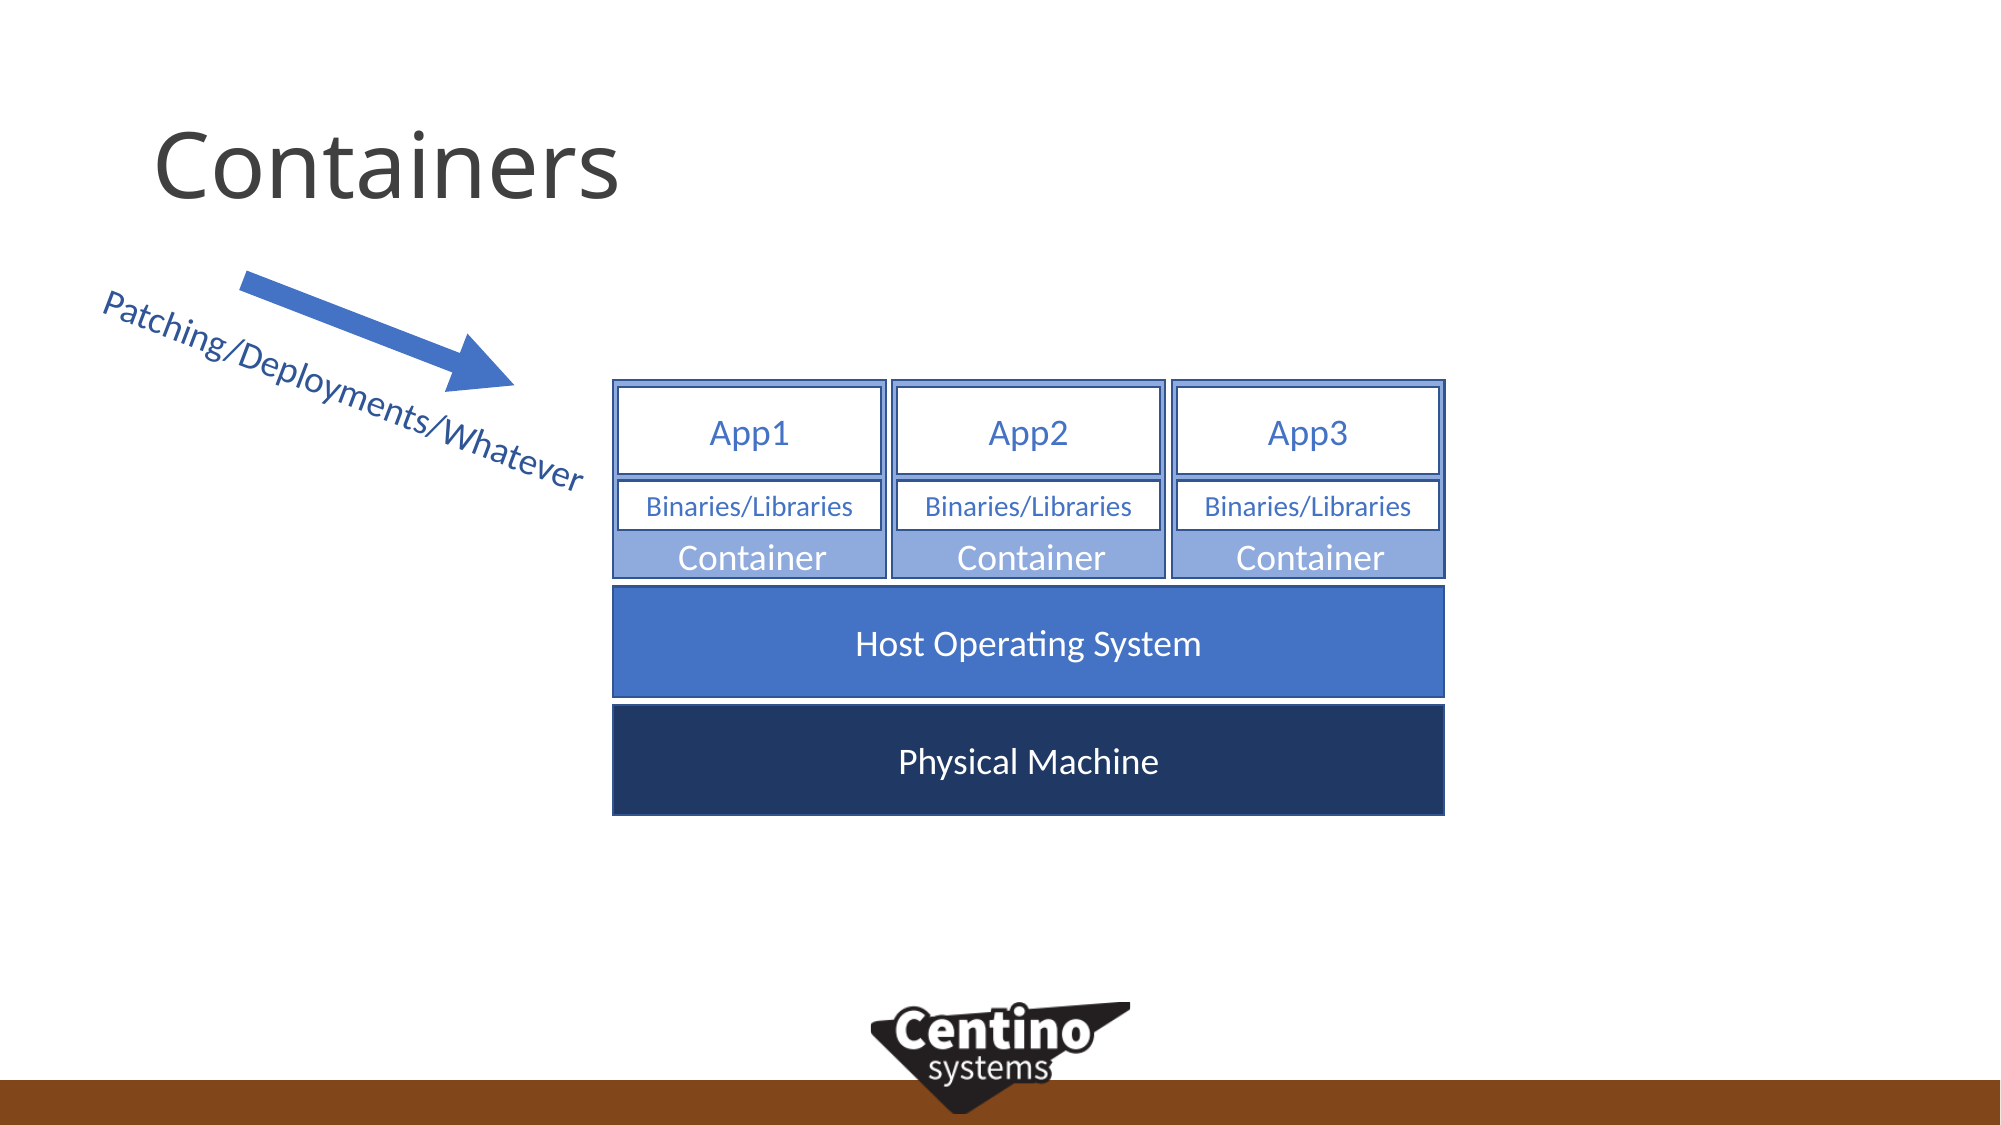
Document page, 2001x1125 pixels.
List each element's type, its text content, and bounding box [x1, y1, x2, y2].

text_box Physical Machine [612, 704, 1445, 816]
title Containers [137, 59, 1863, 278]
picture [0, 1079, 2001, 1125]
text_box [892, 380, 1166, 586]
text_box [1171, 380, 1445, 586]
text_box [613, 380, 887, 586]
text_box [70, 280, 619, 421]
text_box Host Operating System [612, 585, 1445, 698]
